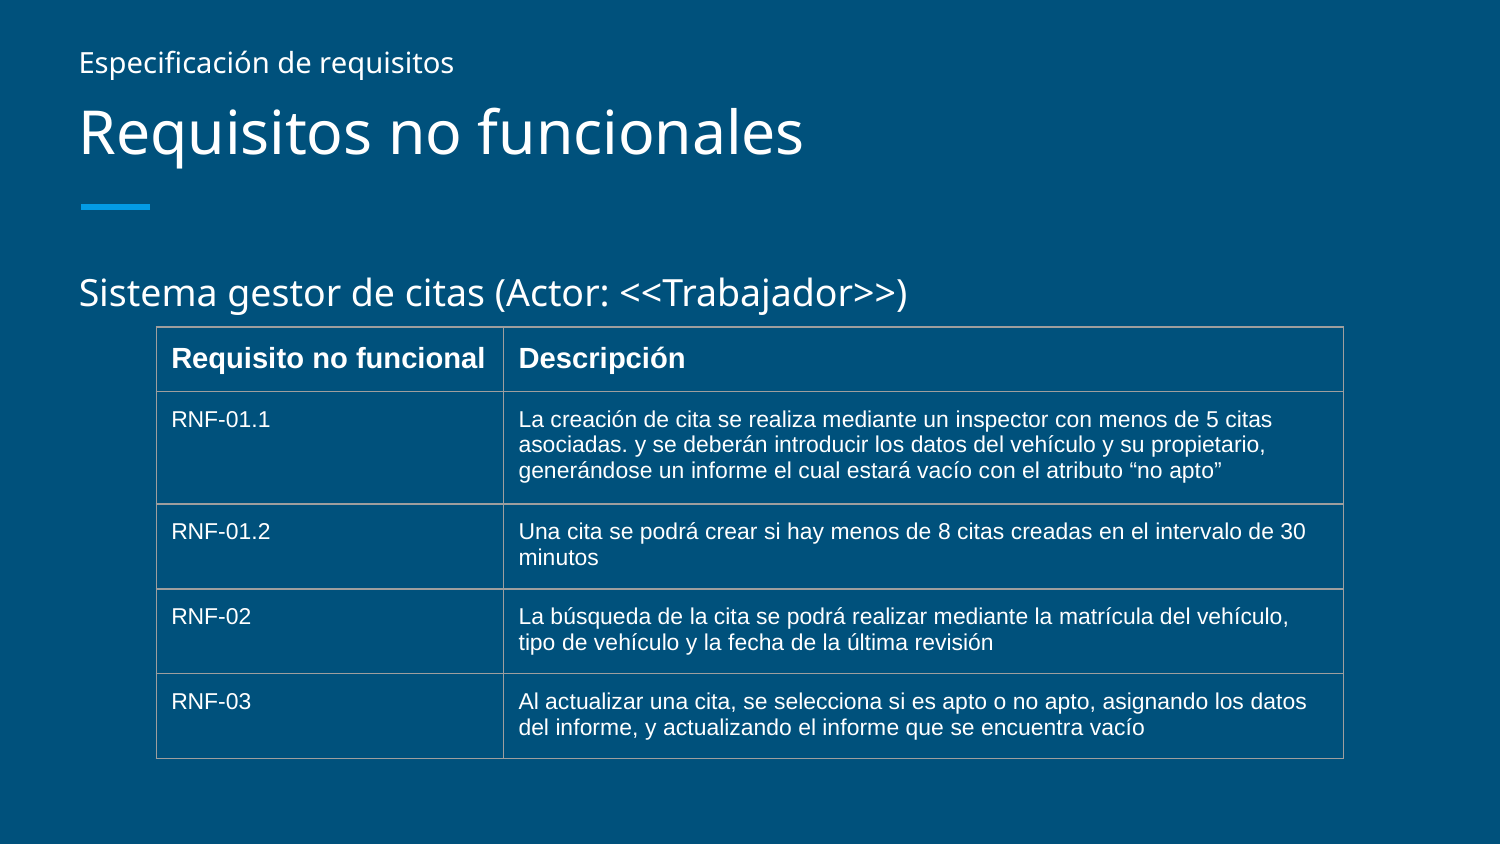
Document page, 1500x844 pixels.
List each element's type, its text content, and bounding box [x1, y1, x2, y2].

table_cell La creación de cita se realiza mediante un inspector con menos de 5 citas asociadas. y se deberán introducir los datos del vehículo y su propietario, generándose un informe el cual estará vacío con el atributo “no apto” [504, 392, 1343, 503]
table_cell Al actualizar una cita, se selecciona si es apto o no apto, asignando los datos del informe, y actualizando el informe que se encuentra vacío [504, 674, 1343, 758]
table_header Descripción [504, 328, 1343, 391]
table_cell Una cita se podrá crear si hay menos de 8 citas creadas en el intervalo de 30 minutos [504, 505, 1343, 588]
table_cell RNF-02 [157, 590, 503, 673]
table_cell RNF-01.2 [157, 505, 503, 588]
title Requisitos no funcionales [63, 75, 1437, 188]
table_header Requisito no funcional [157, 328, 503, 391]
table_cell RNF-03 [157, 674, 503, 758]
table_cell RNF-01.1 [157, 392, 503, 503]
table_cell La búsqueda de la cita se podrá realizar mediante la matrícula del vehículo, tipo de vehículo y la fecha de la última revisión [504, 590, 1343, 673]
text_box Especificación de requisitos [63, 29, 750, 95]
list Sistema gestor de citas (Actor: <<Trabajador>>) [63, 244, 1437, 750]
